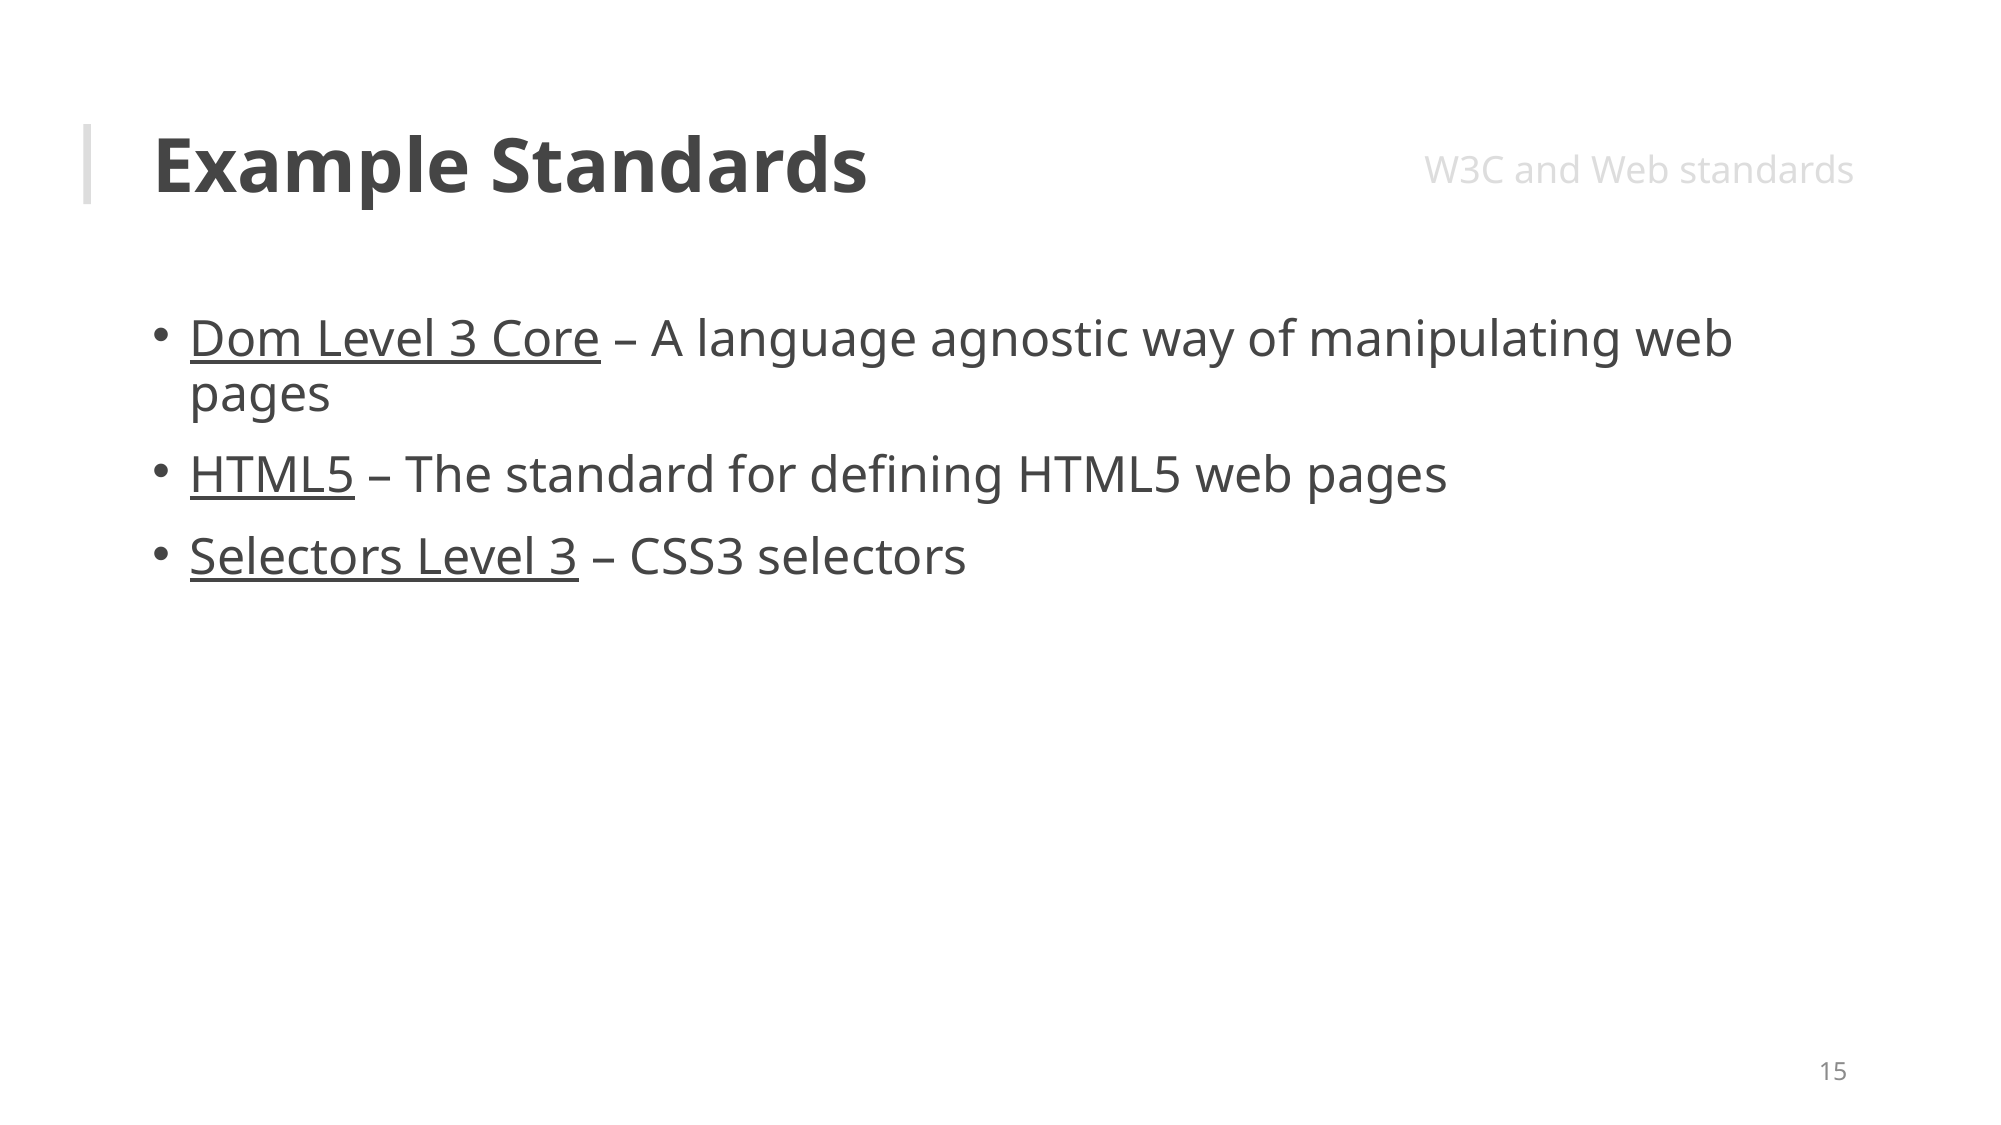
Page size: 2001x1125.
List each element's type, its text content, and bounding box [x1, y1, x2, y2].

title Example Standards [137, 59, 1863, 278]
text_box W3C and Web standards [1409, 138, 1870, 199]
slide_number 15 [1412, 1042, 1863, 1103]
list Dom Level 3 Core – A language agnostic way of manipulating web pages HTML5 – The standard for defining HTML5 web pages Selectors Level 3 – CSS3 selectors [137, 299, 1863, 1014]
